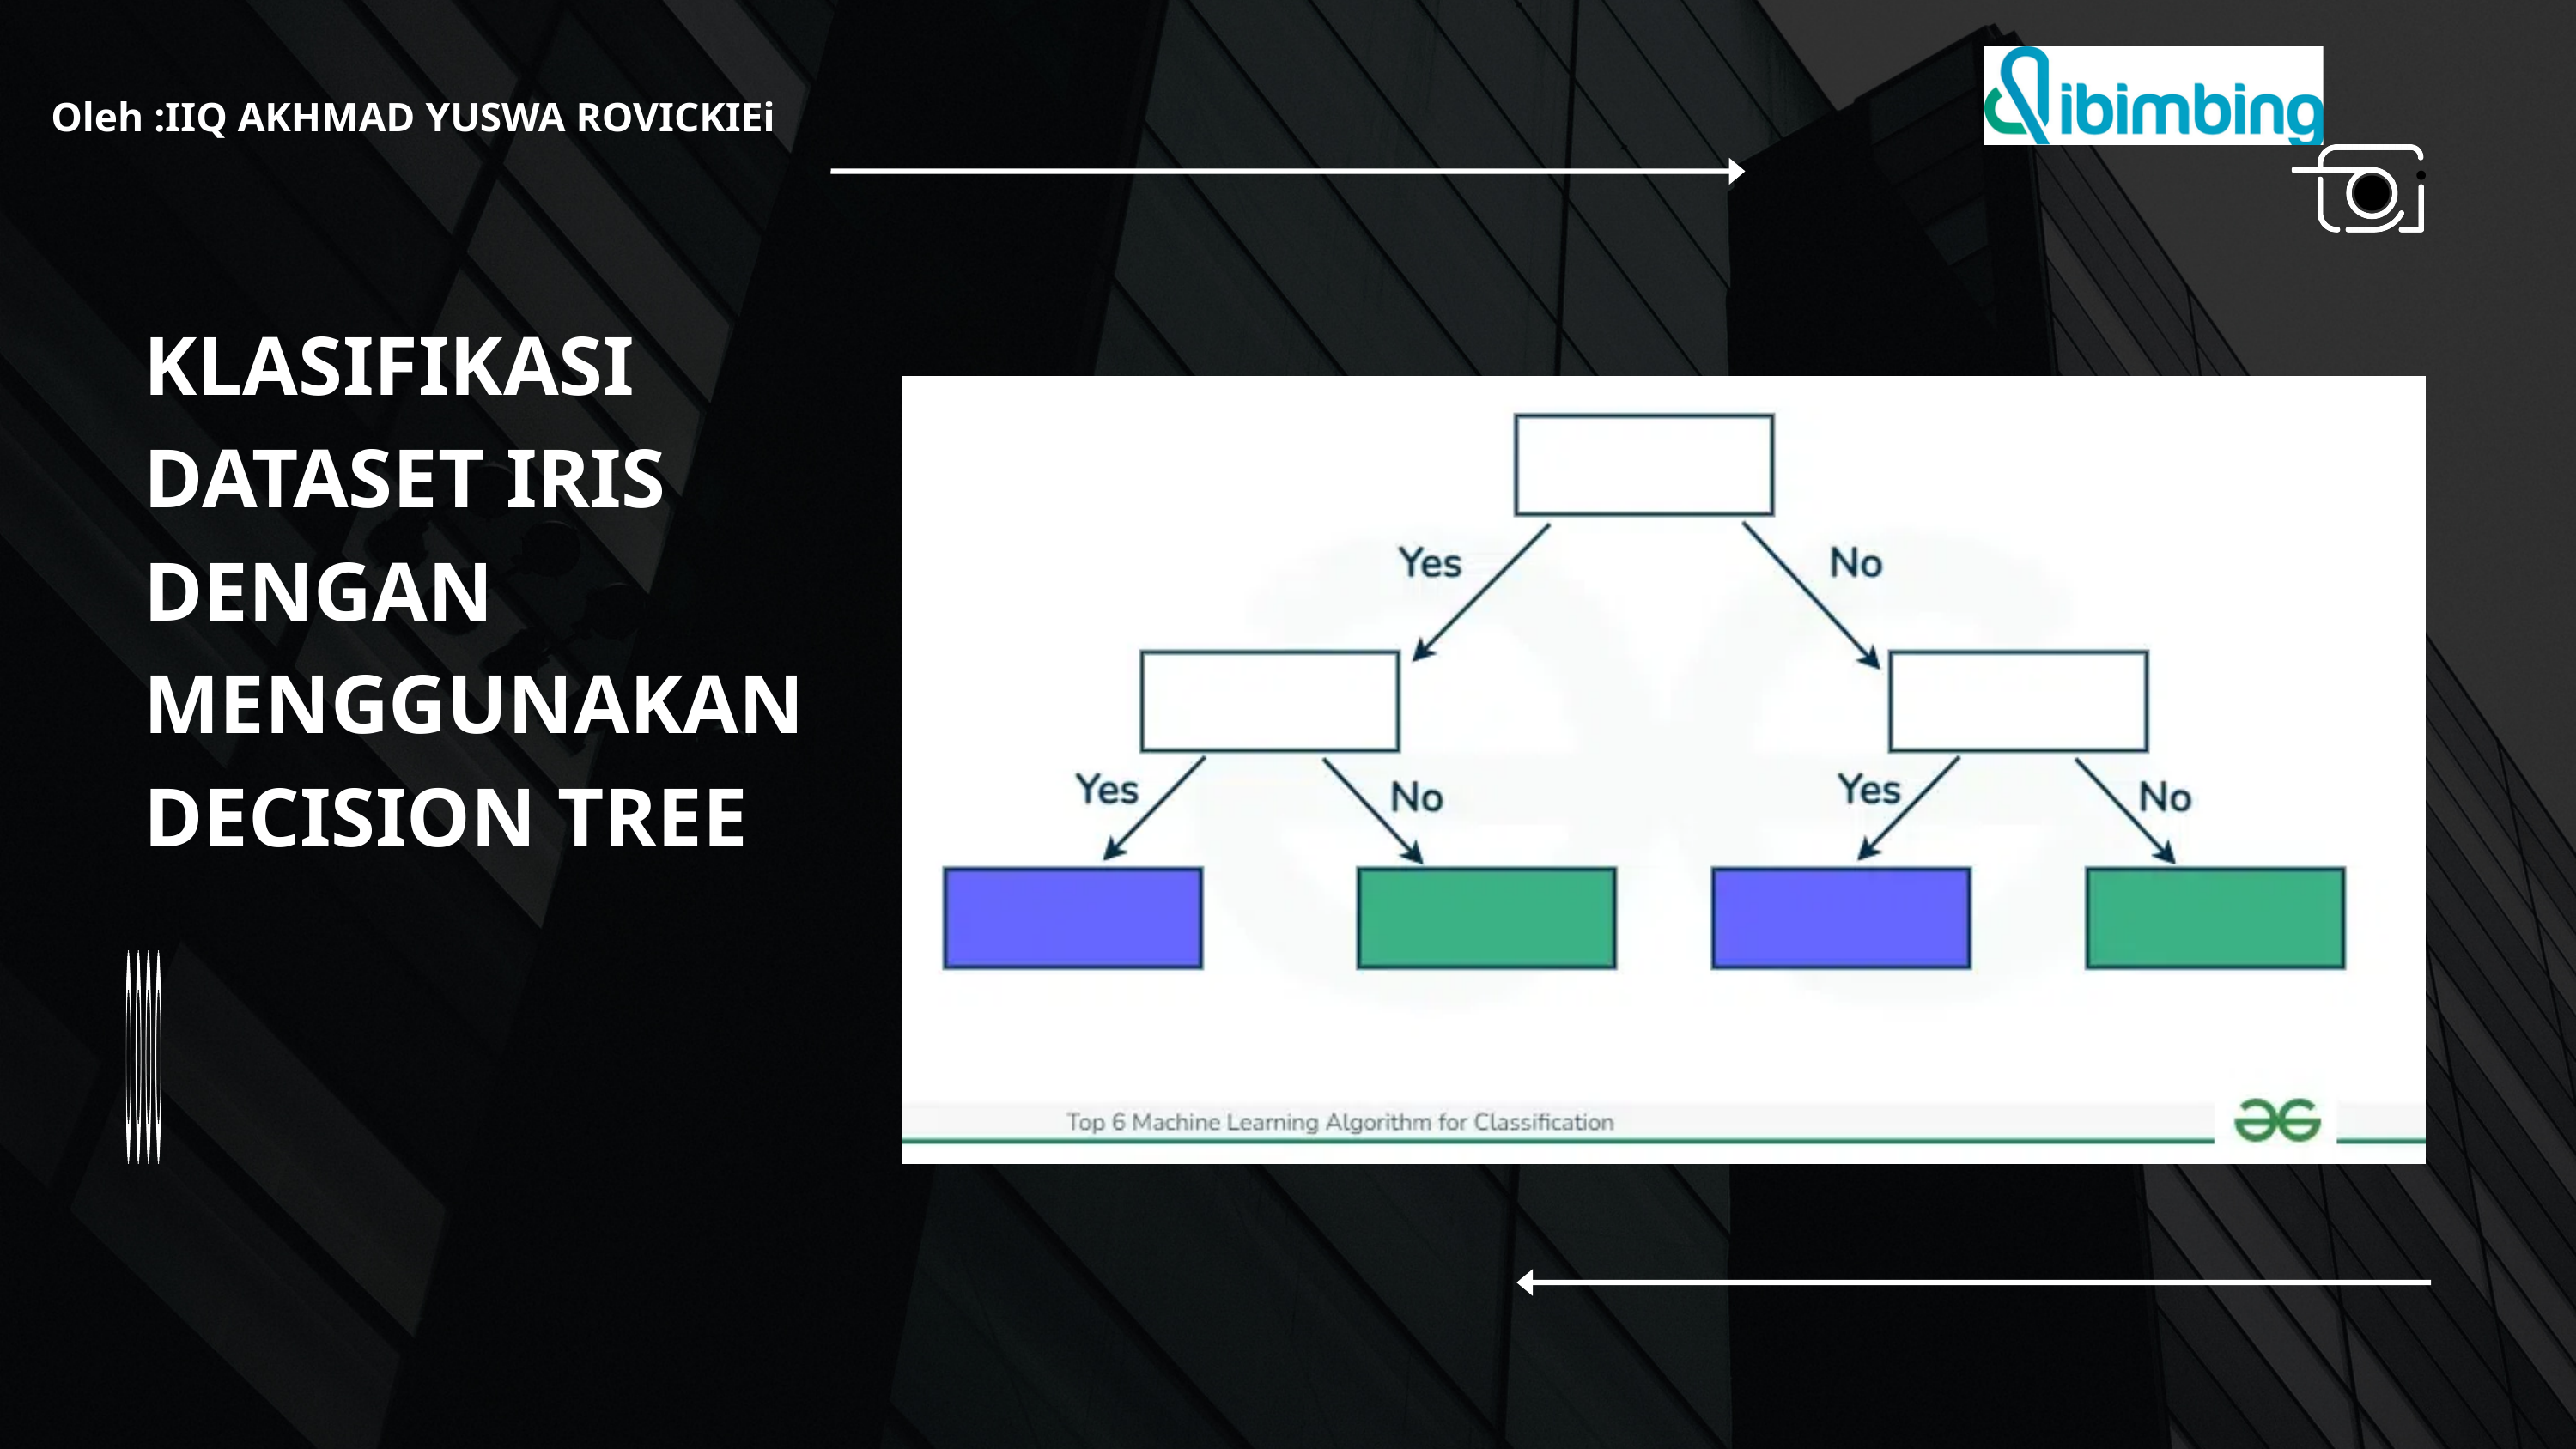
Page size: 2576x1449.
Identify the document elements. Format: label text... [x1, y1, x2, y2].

text_box Oleh :IIQ AKHMAD YUSWA ROVICKIEi [49, 83, 778, 140]
text_box KLASIFIKASI DATASET IRIS DENGAN MENGGUNAKAN DECISION TREE [143, 298, 997, 864]
text_box [830, 162, 1746, 180]
text_box [2291, 144, 2426, 233]
text_box [125, 950, 161, 1164]
text_box [1516, 1273, 2432, 1292]
text_box [0, 0, 2576, 1449]
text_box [902, 376, 2427, 1164]
text_box [1984, 46, 2324, 145]
